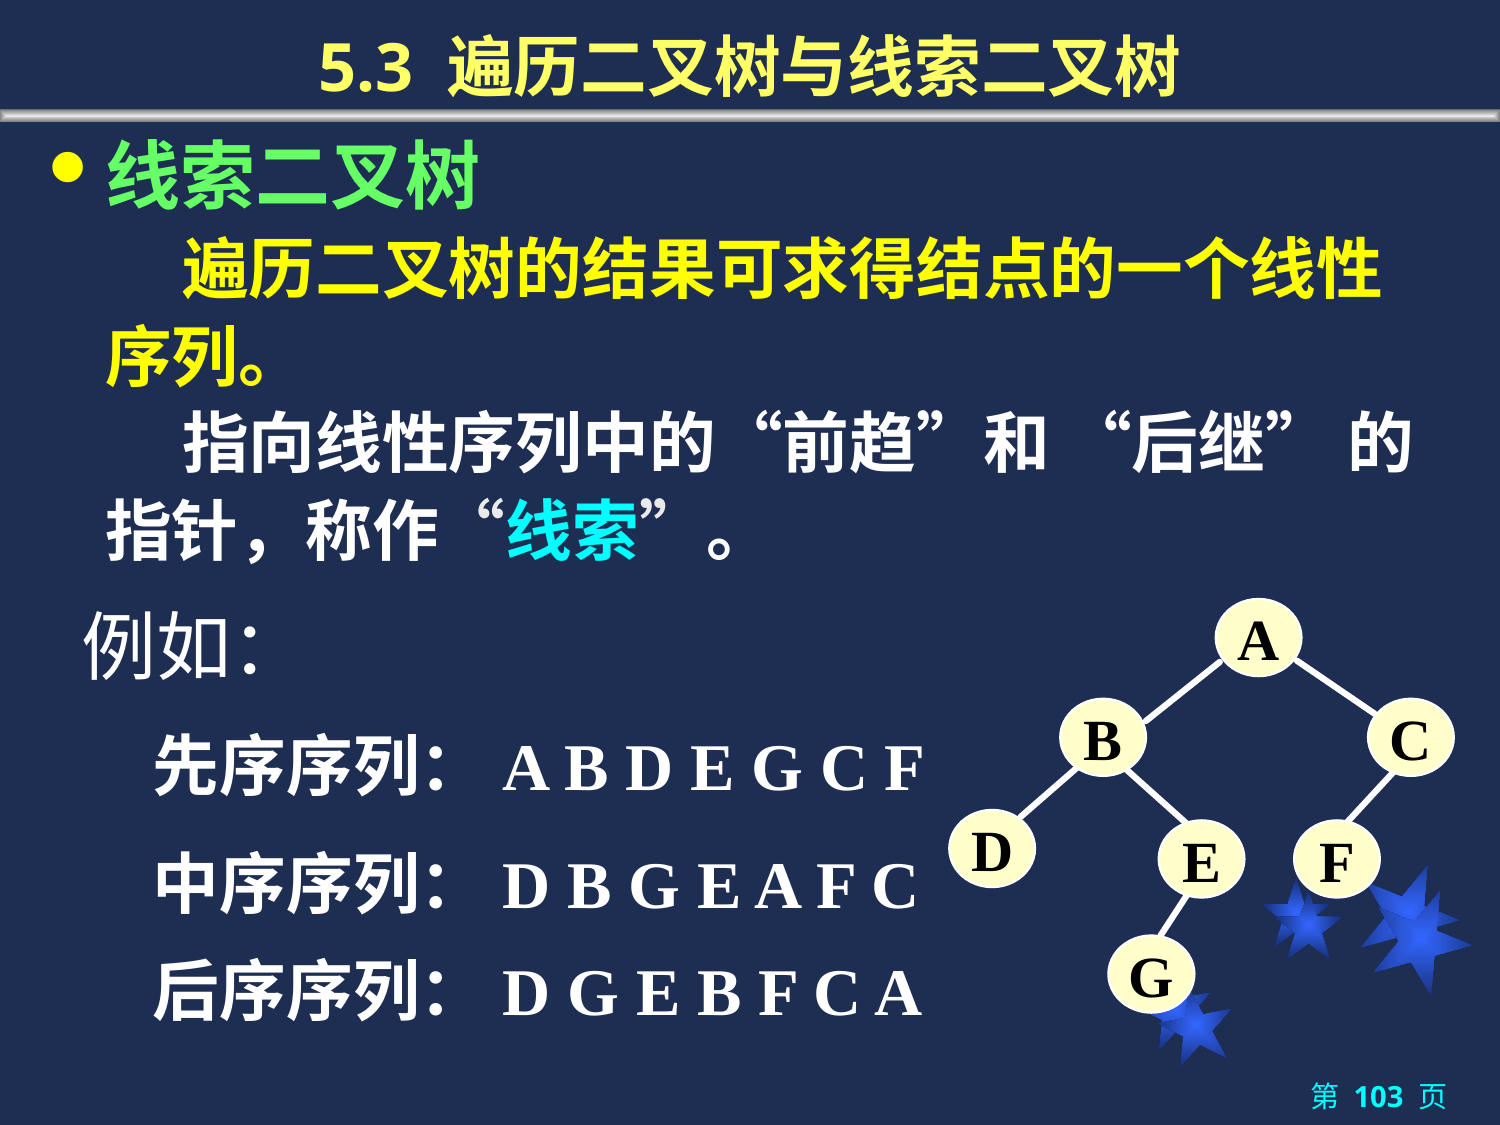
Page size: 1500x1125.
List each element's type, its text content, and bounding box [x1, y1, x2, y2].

title 5.3 遍历二叉树与线索二叉树 [0, 0, 1500, 113]
text_box 指向线性序列中的“前趋”和 “后继” 的指针，称作“线索”。 [33, 385, 1459, 592]
slide_number 第 103 页 [1067, 1070, 1463, 1125]
text_box 先序序列：A B D E G C F [76, 716, 943, 812]
text_box 例如： [66, 592, 322, 697]
list 线索二叉树 遍历二叉树的结果可求得结点的一个线性序列。 [33, 111, 1460, 416]
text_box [948, 598, 1455, 1013]
text_box 中序序列：D B G E A F C [76, 834, 943, 929]
text_box 后序序列：D G E B F C A [76, 941, 1023, 1037]
